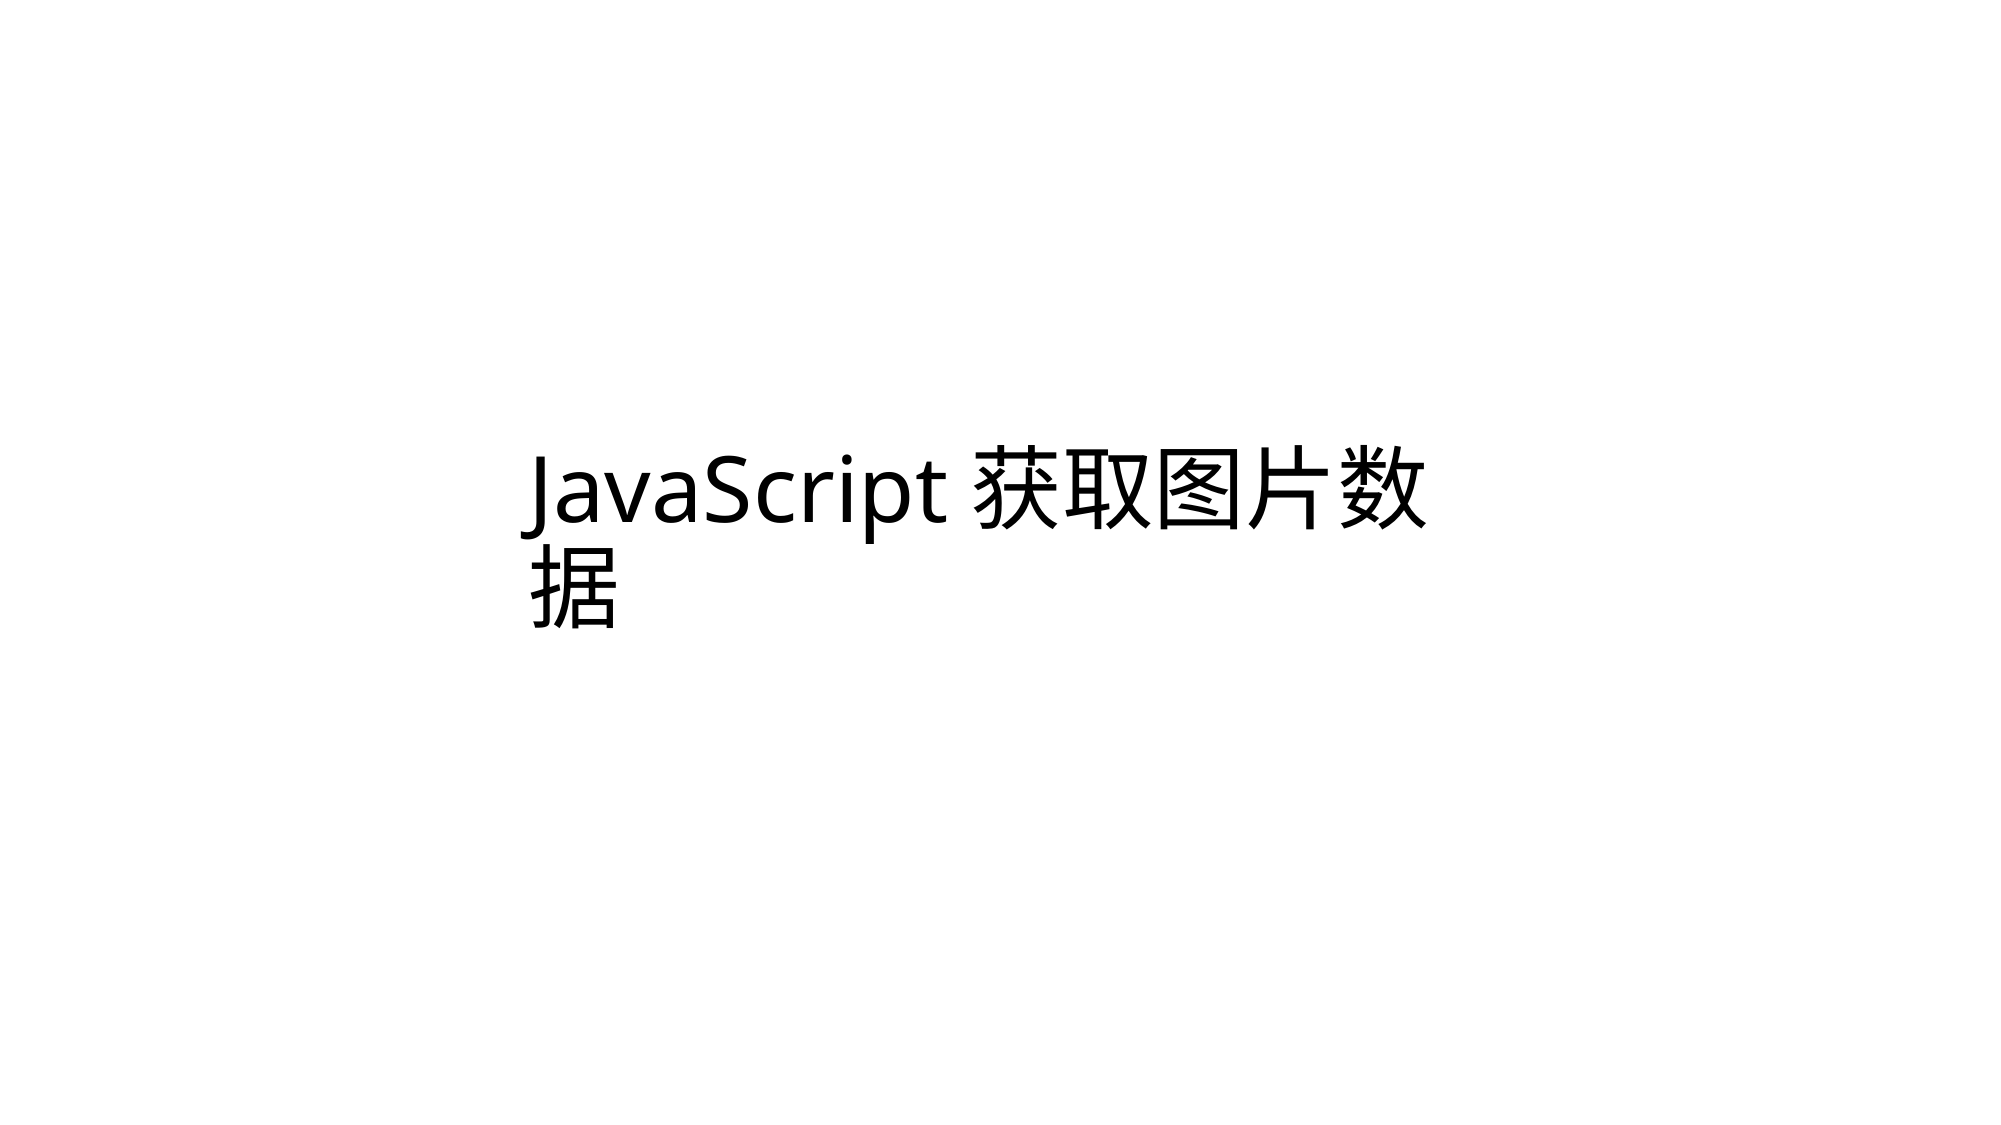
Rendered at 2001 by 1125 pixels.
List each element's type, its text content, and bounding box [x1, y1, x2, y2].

title JavaScript获取图片数据 [513, 433, 1498, 652]
